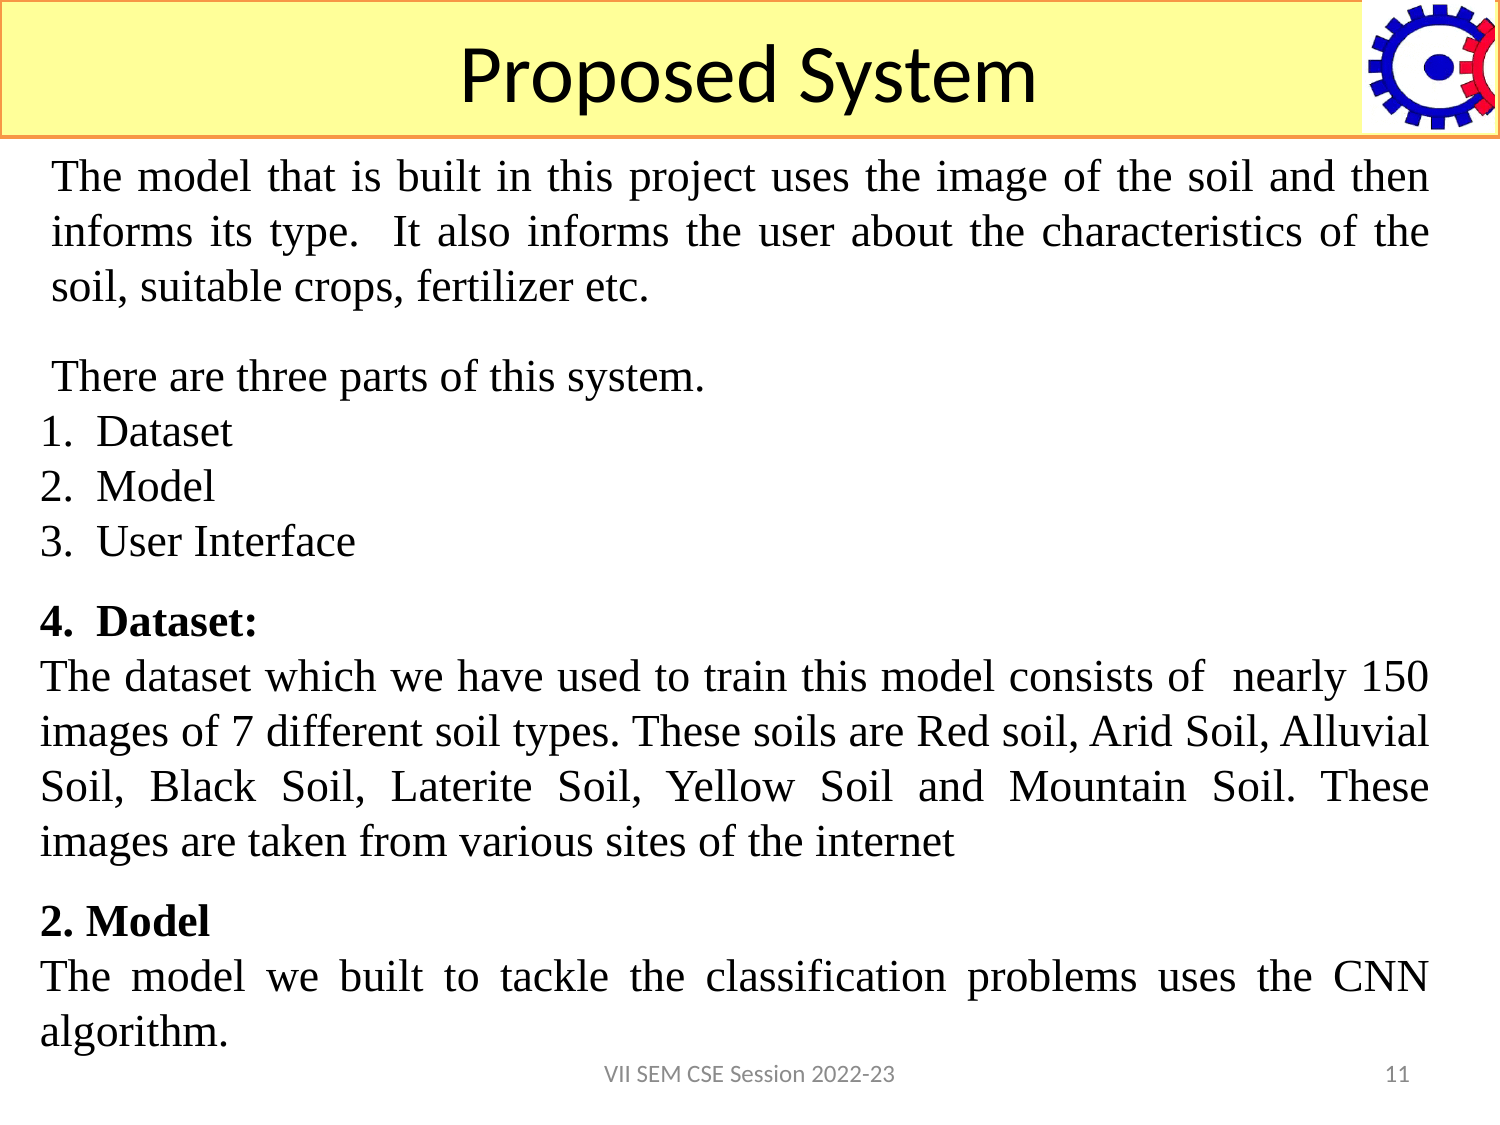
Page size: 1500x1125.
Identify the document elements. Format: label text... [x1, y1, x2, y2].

picture [1362, 0, 1495, 133]
text_box Proposed System [0, 0, 1360, 139]
text_box The model that is built in this project uses the image of the soil and then informs its type. It also informs the user about the characteristics of the soil, suitable crops, fertilizer etc. There are three parts of this system. Dataset Model User Interface Dataset: The dataset which we have used to train this model consists of nearly 150 images of 7 different soil types. These soils are Red soil, Arid Soil, Alluvial Soil, Black Soil, Laterite Soil, Yellow Soil and Mountain Soil. These images are taken from various sites of the internet 2. Model The model we built to tackle the classification problems uses the CNN algorithm. [25, 138, 1450, 1125]
